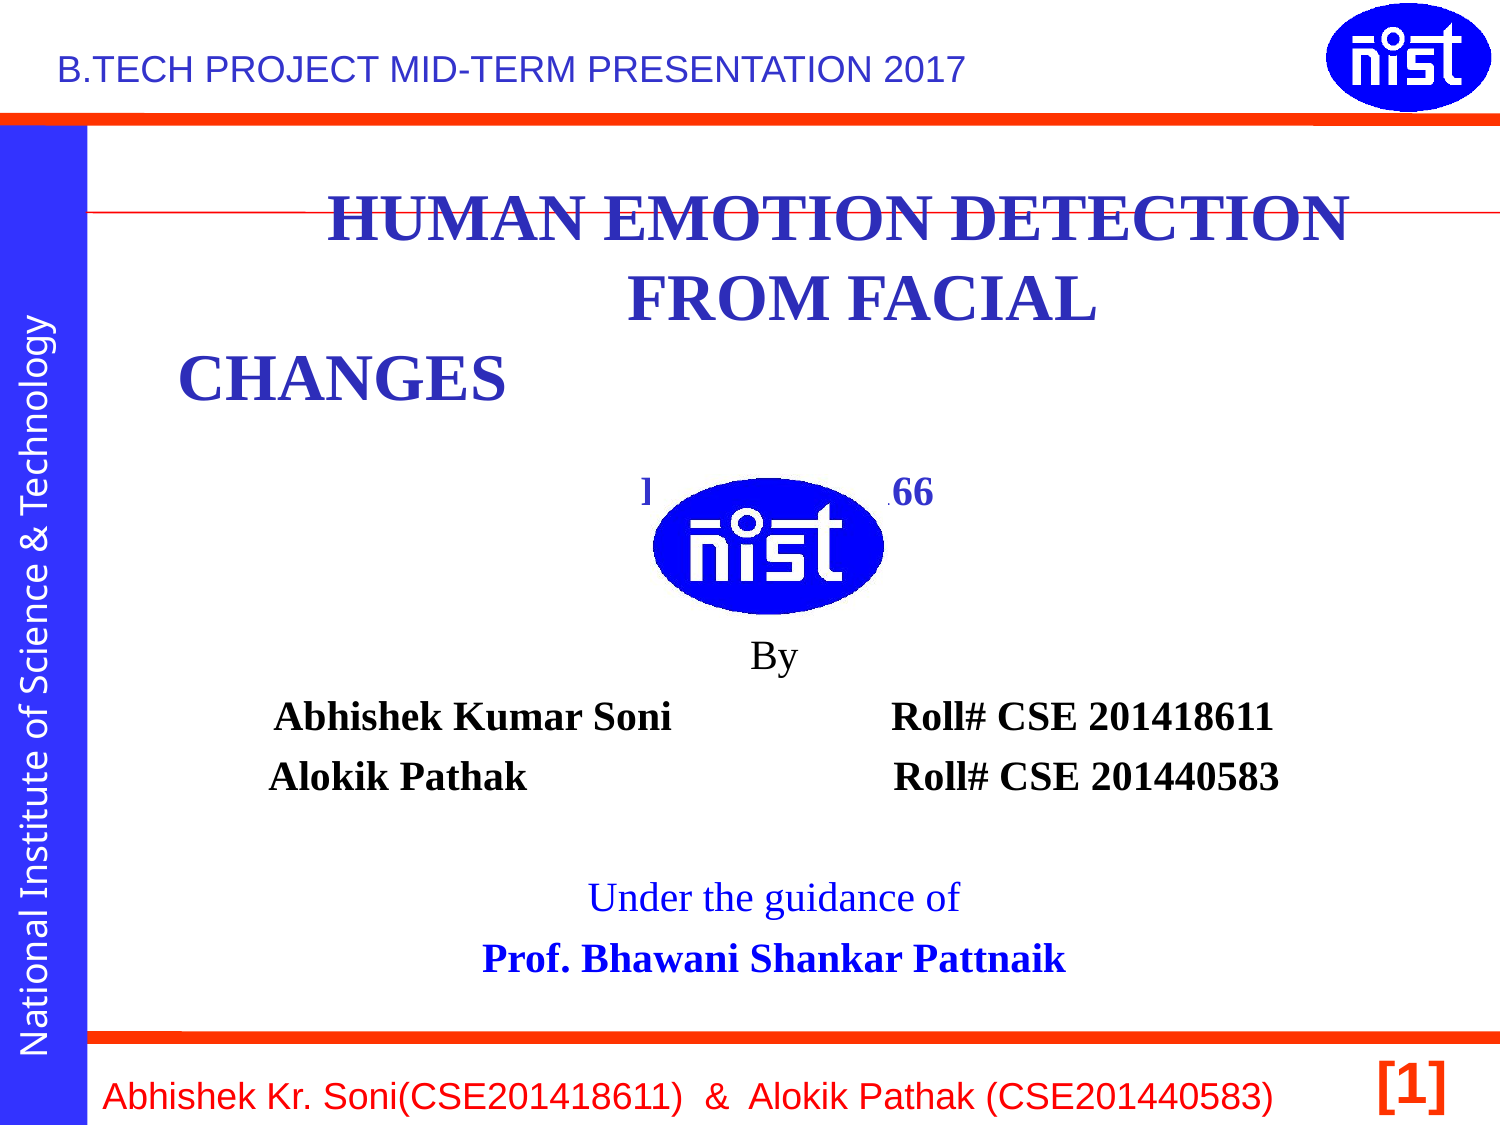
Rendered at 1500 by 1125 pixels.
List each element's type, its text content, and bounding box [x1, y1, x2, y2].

text_box Abhishek Kr. Soni(CSE201418611) & Alokik Pathak (CSE201440583) [87, 1064, 1350, 1125]
picture [1323, 0, 1499, 117]
text_box By Abhishek Kumar Soni Roll# CSE 201418611 Alokik Pathak Roll# CSE 201440583 Under the guidance of Prof. Bhawani Shankar Pattnaik [198, 500, 1350, 1049]
text_box B.TECH PROJECT MID-TERM PRESENTATION 2017 [42, 37, 983, 98]
text_box HUMAN EMOTION DETECTION FROM FACIAL CHANGES Project id:12166 [162, 237, 1413, 450]
picture [649, 474, 888, 619]
